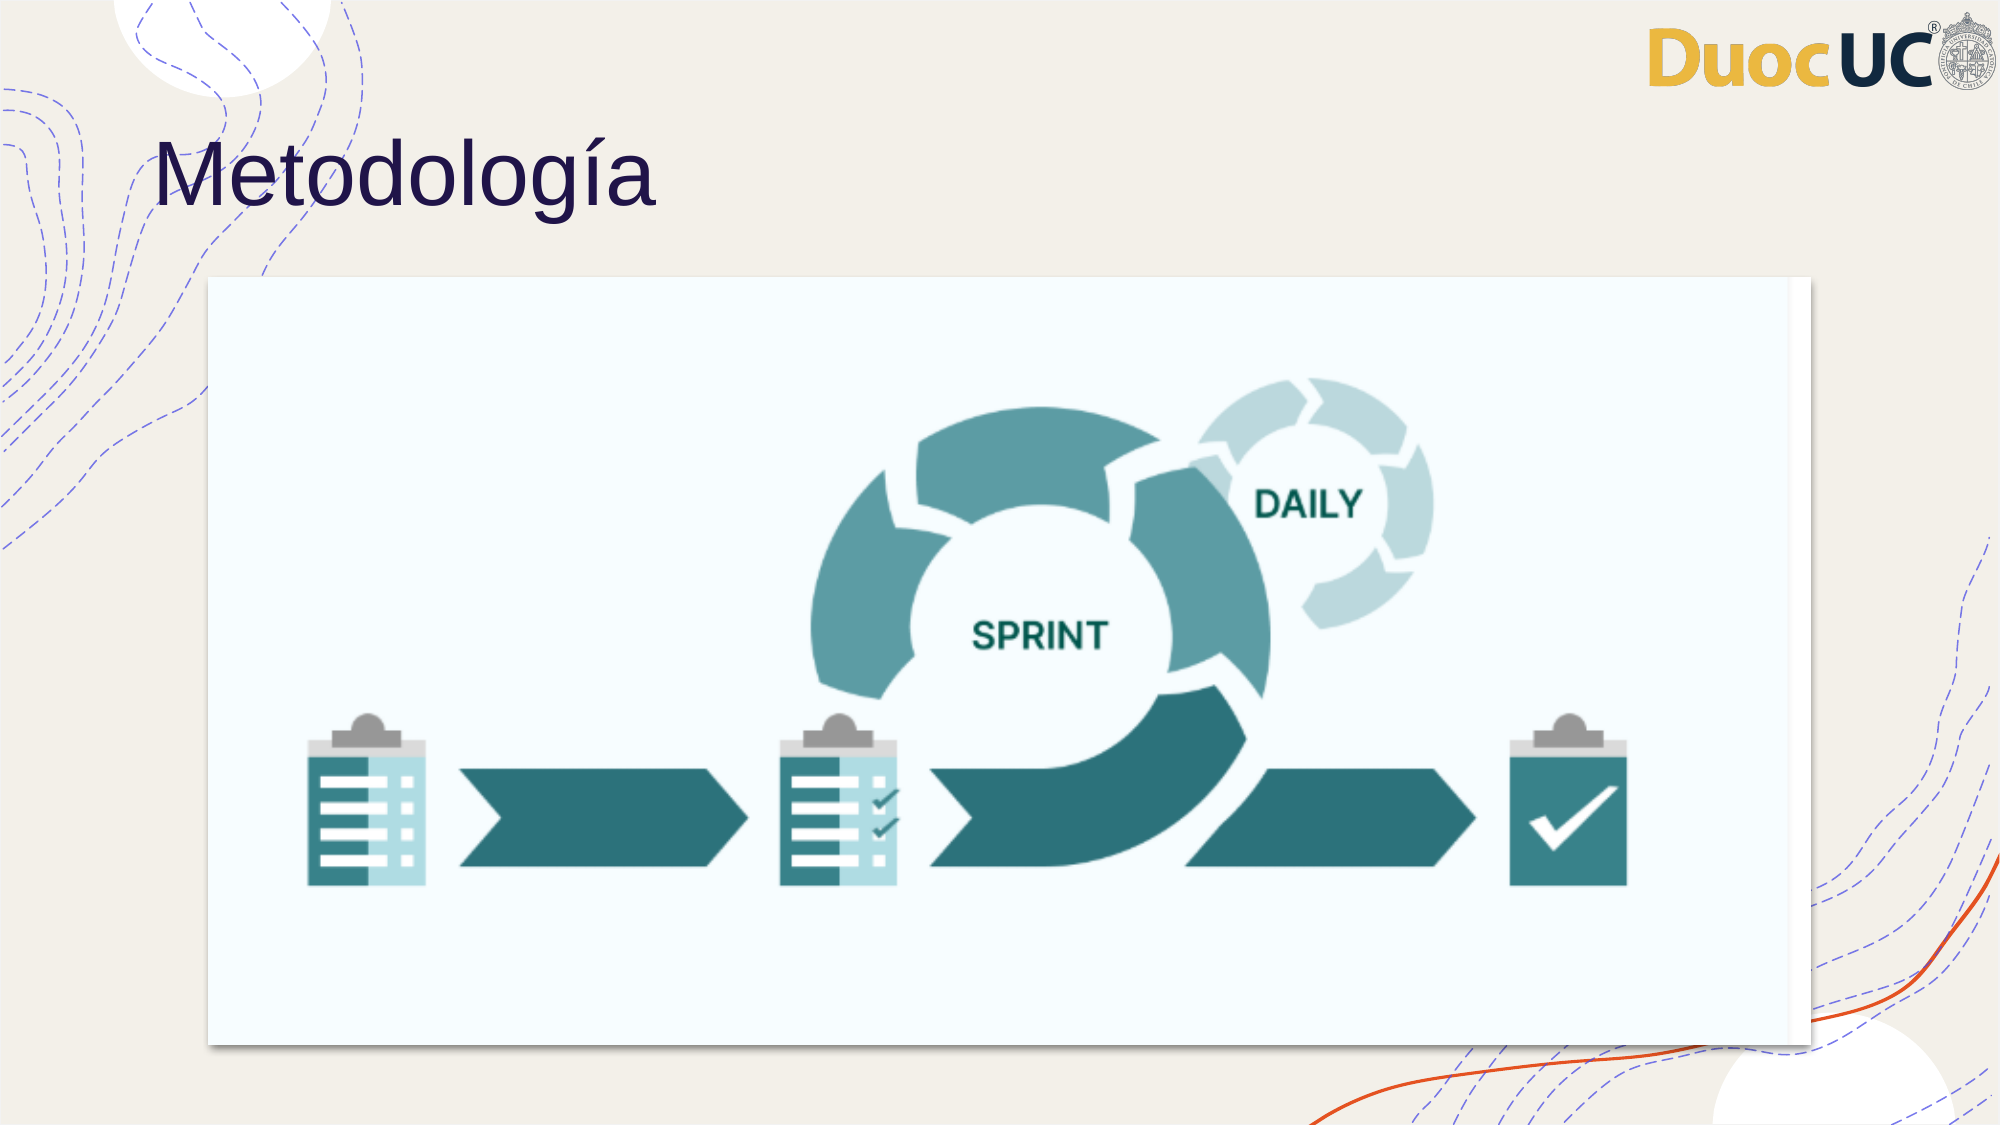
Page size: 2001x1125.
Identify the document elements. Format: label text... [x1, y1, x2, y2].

picture [1636, 0, 1997, 90]
title Metodología [137, 59, 1863, 278]
picture [208, 276, 1811, 1045]
